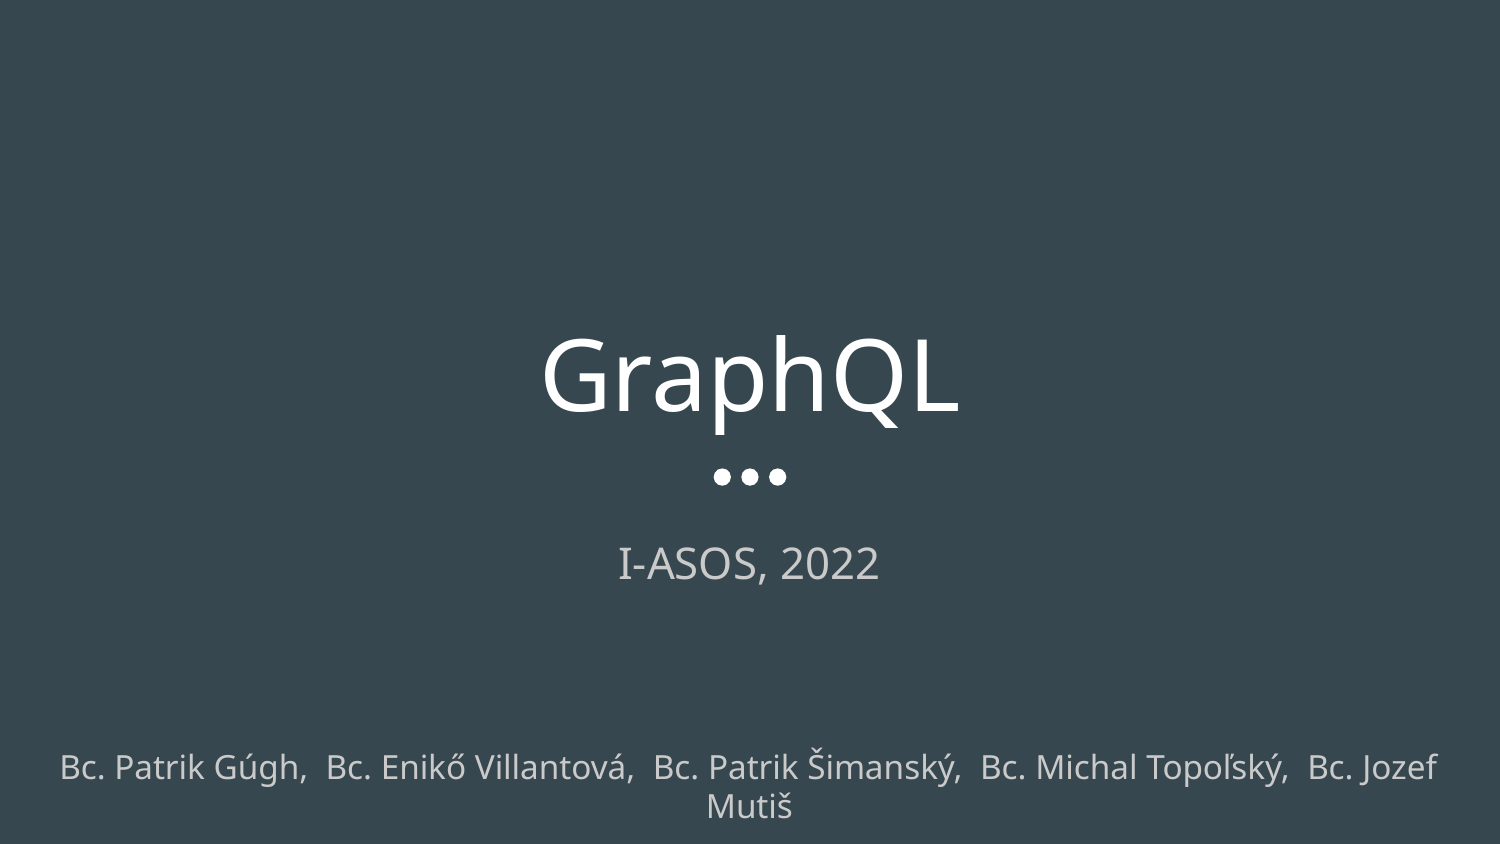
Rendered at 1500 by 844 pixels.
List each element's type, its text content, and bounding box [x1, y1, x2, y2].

title GraphQL [110, 162, 1390, 447]
subtitle I-ASOS, 2022 Bc. Patrik Gúgh, Bc. Enikő Villantová, Bc. Patrik Šimanský, Bc. Michal Topoľský, Bc. Jozef Mutiš [13, 520, 1485, 834]
